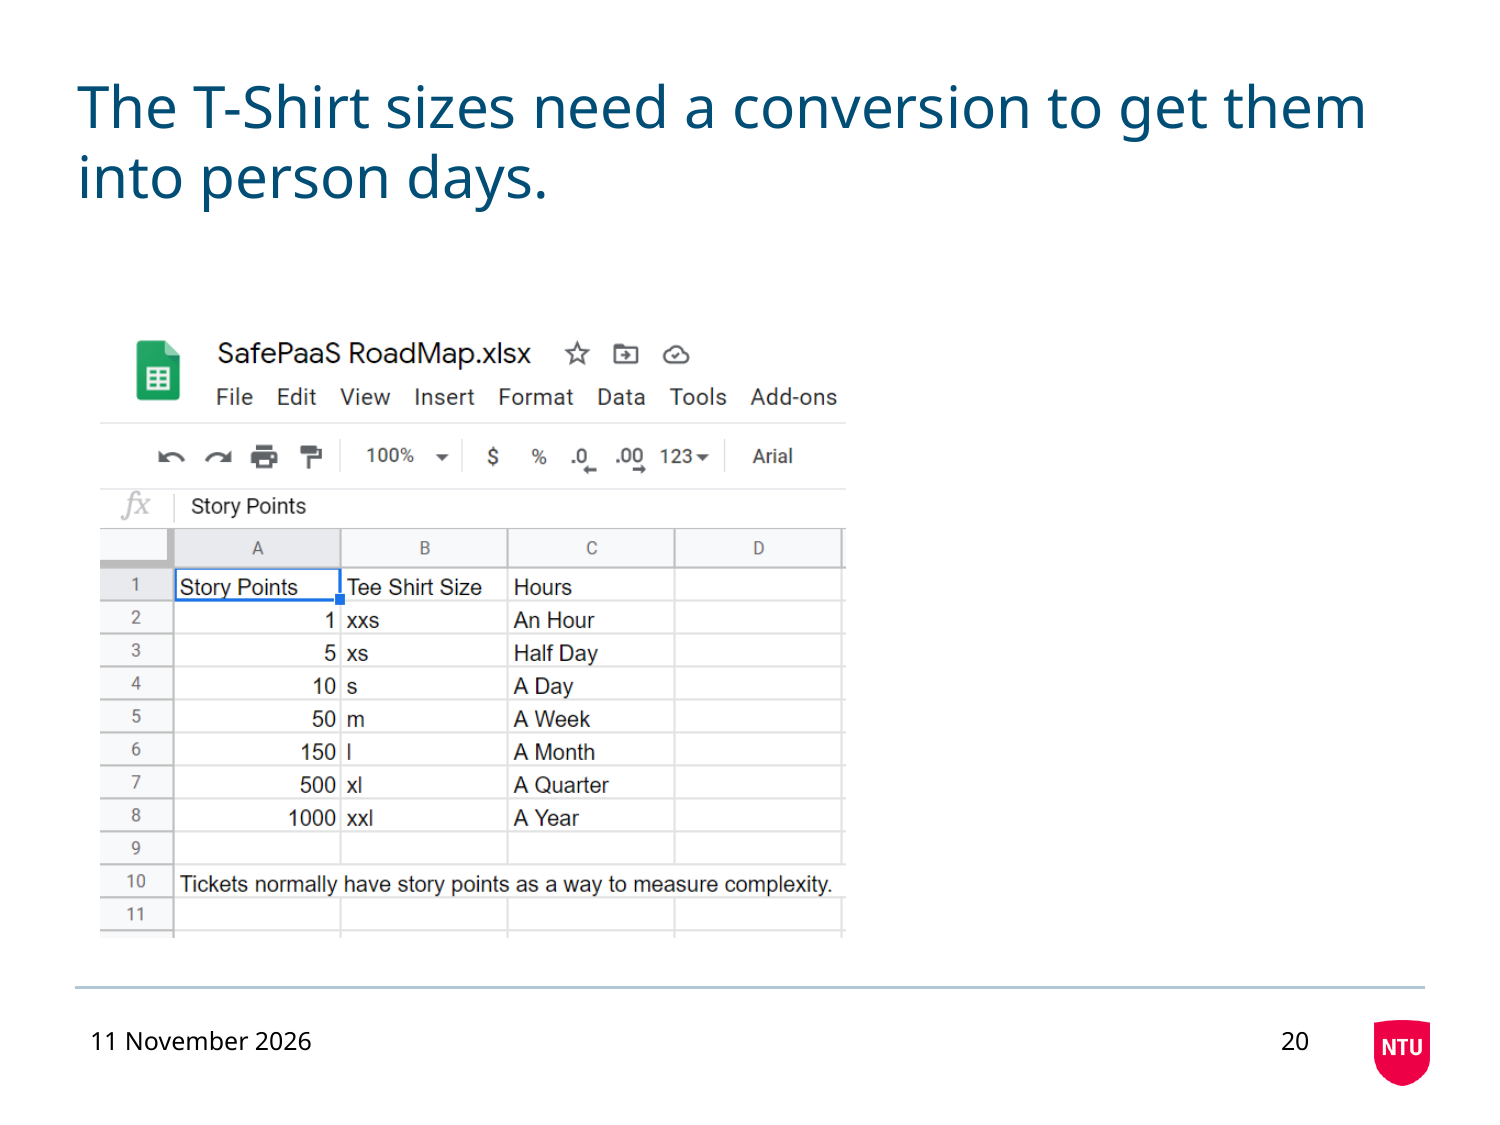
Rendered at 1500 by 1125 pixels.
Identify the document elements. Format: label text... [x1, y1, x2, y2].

slide_number 20 [974, 1017, 1325, 1097]
picture [1374, 1020, 1430, 1086]
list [100, 317, 846, 939]
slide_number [75, 1017, 425, 1097]
title The T-Shirt sizes need a conversion to get them into person days. [62, 62, 1425, 238]
